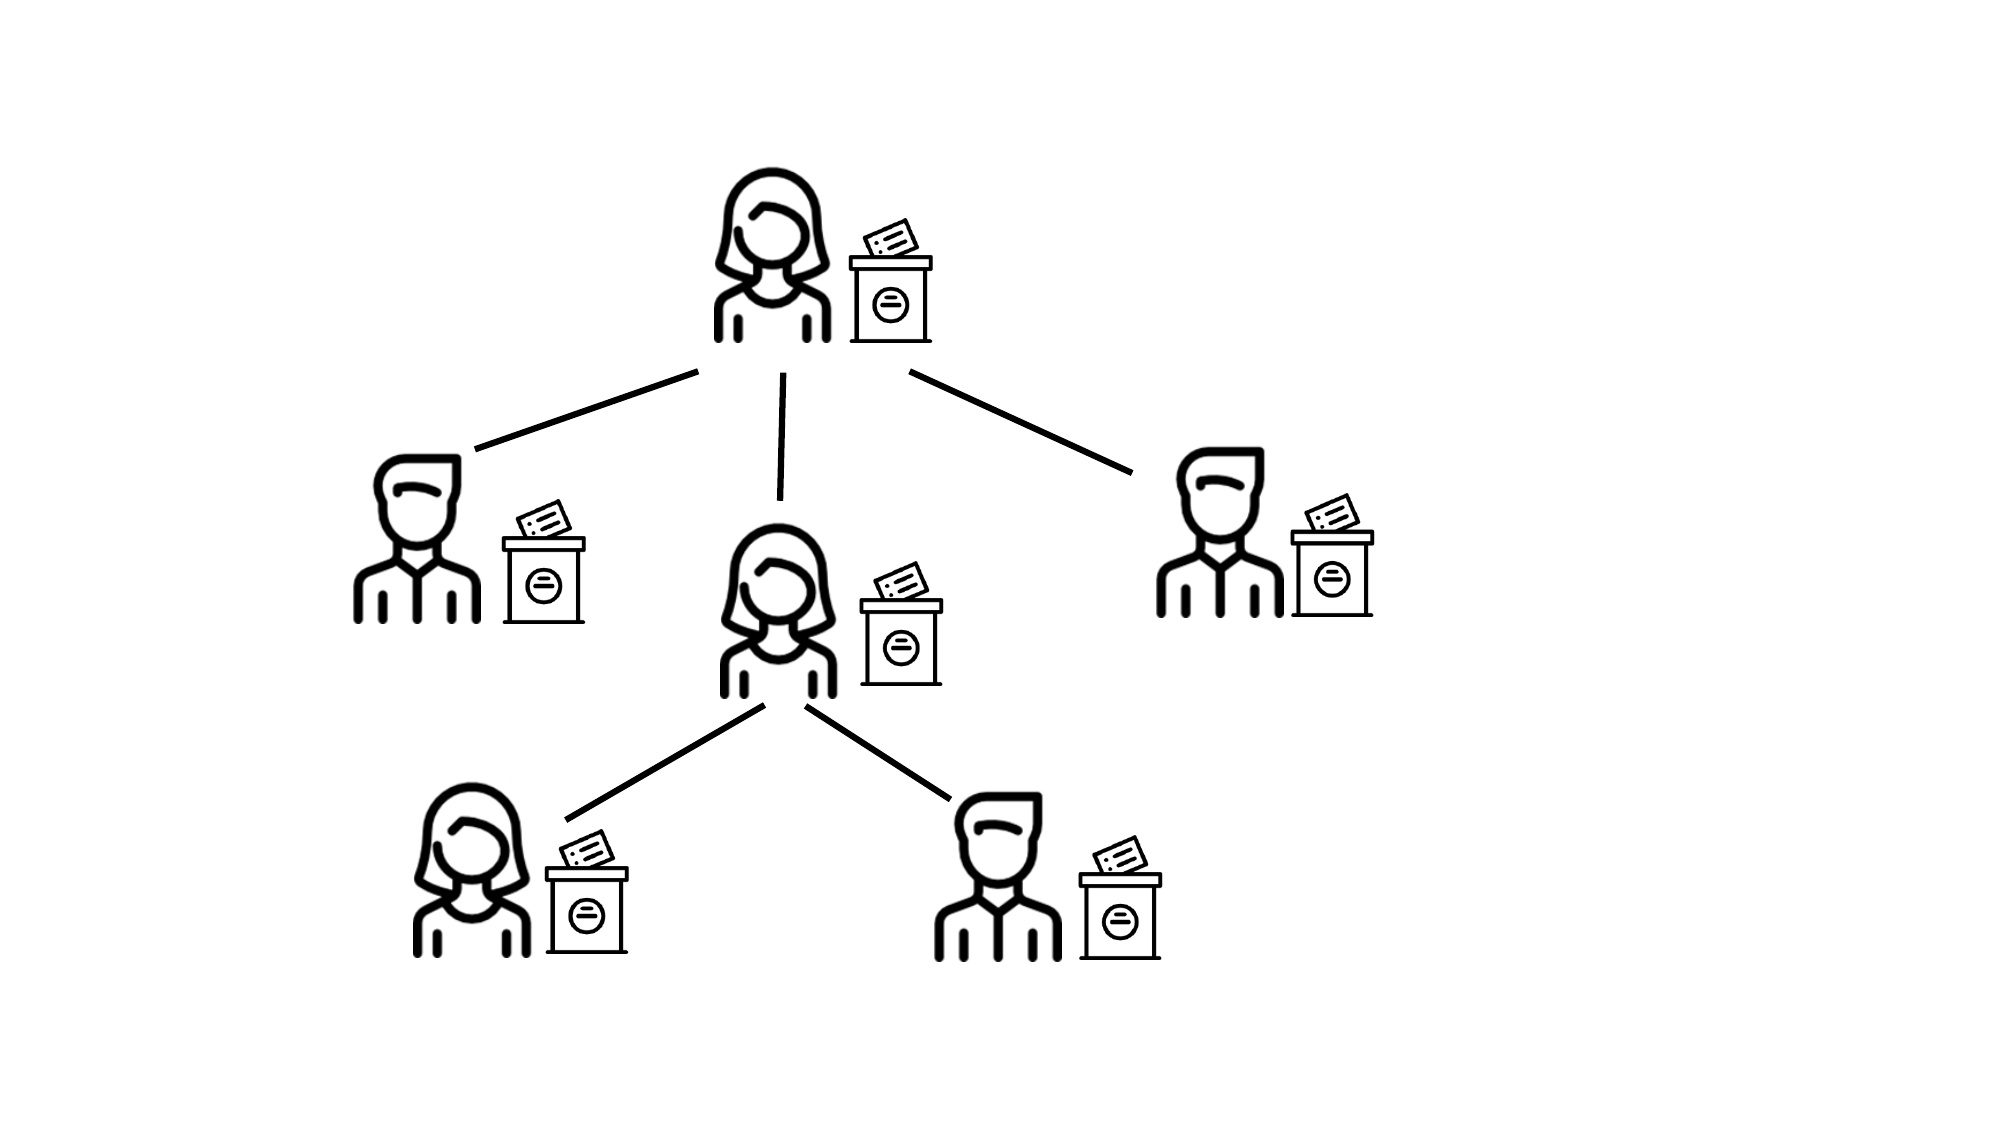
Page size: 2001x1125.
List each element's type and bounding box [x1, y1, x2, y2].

picture [413, 779, 649, 958]
picture [925, 785, 1182, 963]
text_box [474, 371, 699, 450]
picture [720, 520, 963, 699]
text_box [780, 372, 784, 501]
text_box [909, 371, 1133, 474]
picture [1147, 440, 1394, 618]
text_box [805, 705, 951, 800]
picture [344, 447, 606, 625]
text_box [565, 705, 765, 821]
picture [714, 164, 953, 343]
